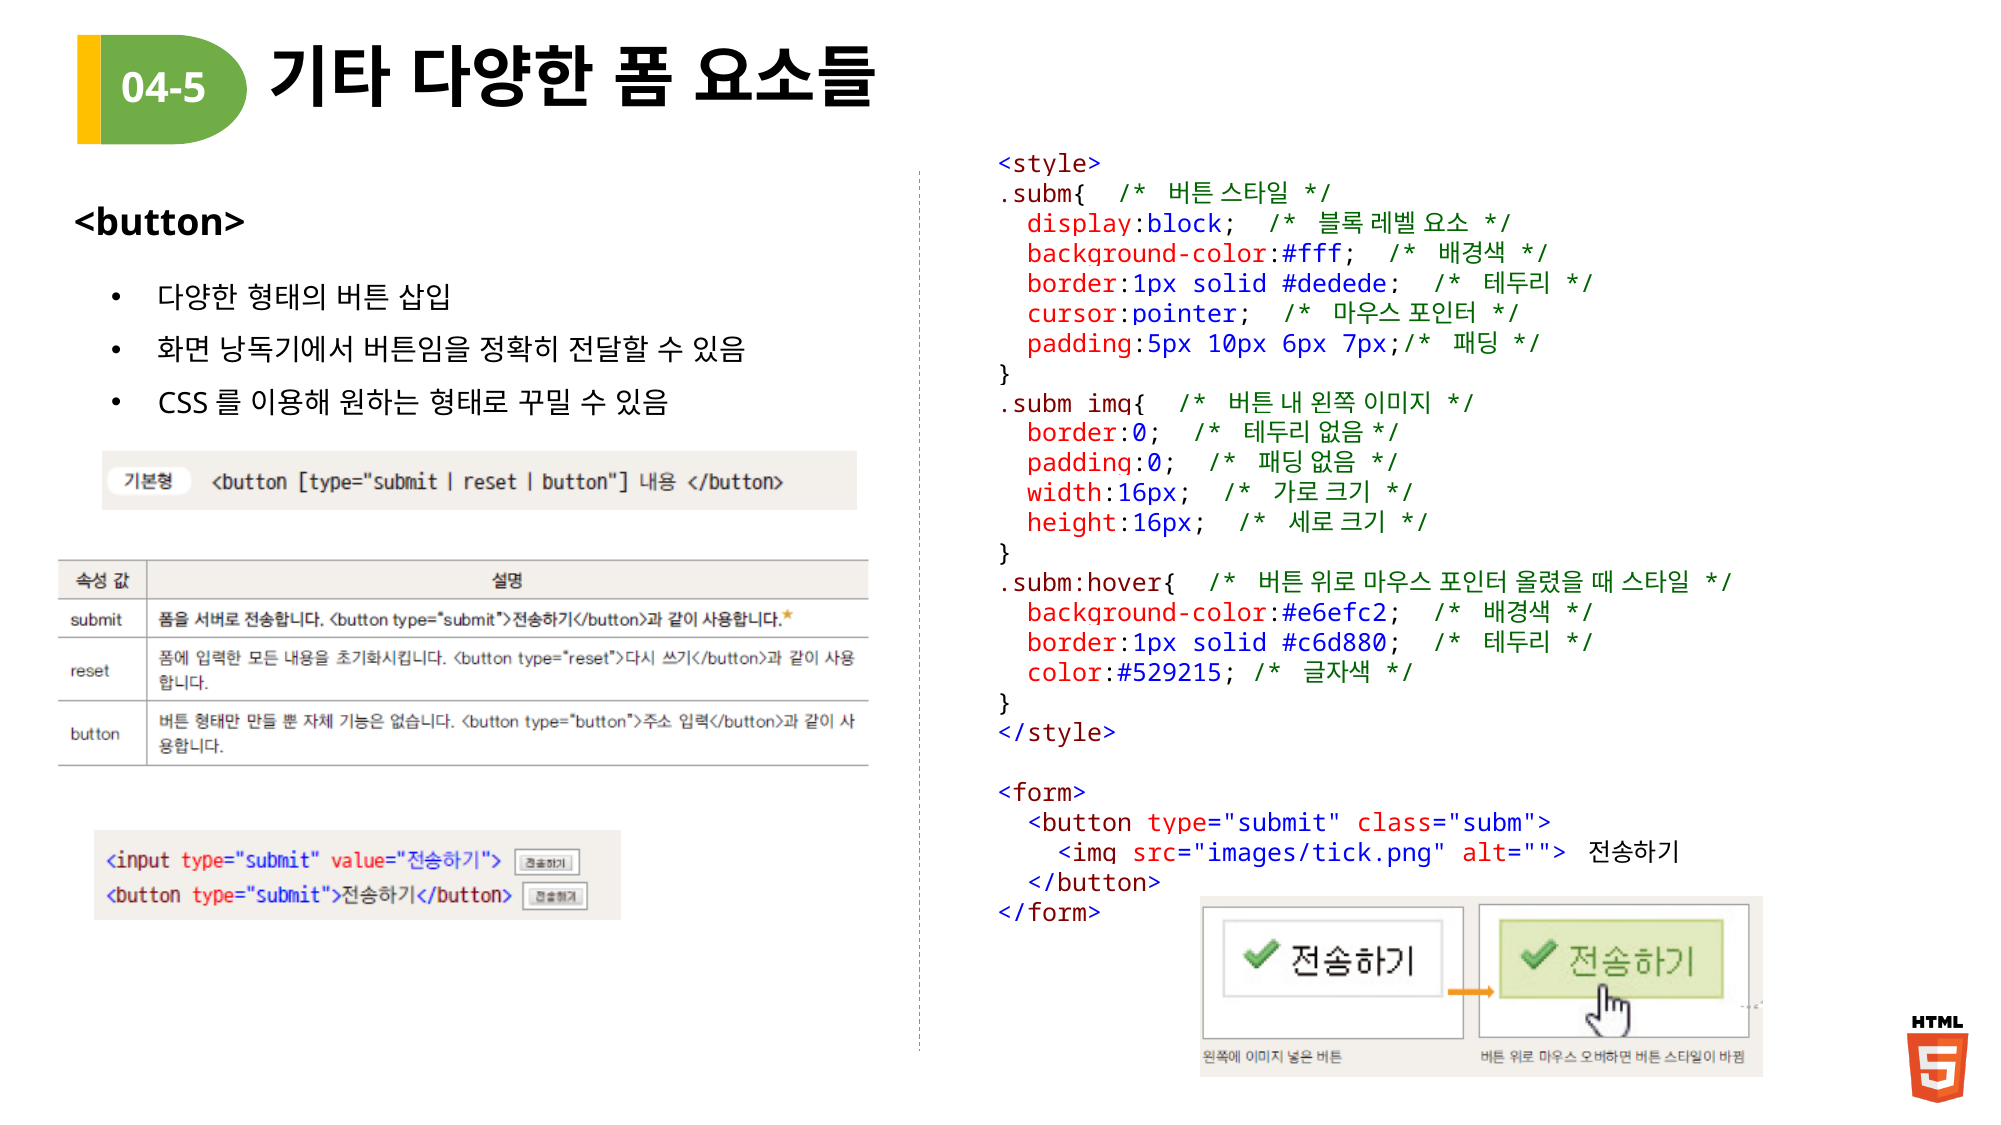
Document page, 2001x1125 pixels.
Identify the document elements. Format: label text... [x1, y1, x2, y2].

text_box 다양한 형태의 버튼 삽입 화면 낭독기에서 버튼임을 정확히 전달할 수 있음 CSS를 이용해 원하는 형태로 꾸밀 수 있음 [96, 254, 919, 427]
picture [102, 450, 857, 510]
picture [1894, 1016, 1981, 1103]
title 기타 다양한 폼 요소들 [253, 25, 1746, 135]
text_box 04-5 [106, 52, 232, 118]
text_box <button> [59, 190, 919, 251]
picture [50, 546, 888, 769]
text_box <style> .subm{ /* 버튼 스타일 */ display:block; /* 블록 레벨 요소 */ background-color:#fff; /* 배경색 */ border:1px solid #dedede; /* 테두리 */ cursor:pointer; /* 마우스 포인터 */ padding:5px 10px 6px 7px;/* 패딩 */ } .subm img{ /* 버튼 내 왼쪽 이미지 */ border:0; /* 테두리 없음*/ padding:0; /* 패딩 없음 */ width:16px; /* 가로 크기 */ height:16px; /* 세로 크기 */ } .subm:hover{ /* 버튼 위로 마우스 포인터 올렸을 때 스타일 */ background-color:#e6efc2; /* 배경색 */ border:1px solid #c6d880; /* 테두리 */ color:#529215; /* 글자색 */ } </style> <form> <button type="submit" class="subm"> <img src="images/tick.png" alt=""> 전송하기 </button> </form> [982, 140, 1855, 934]
picture [1199, 896, 1763, 1077]
picture [94, 830, 621, 920]
